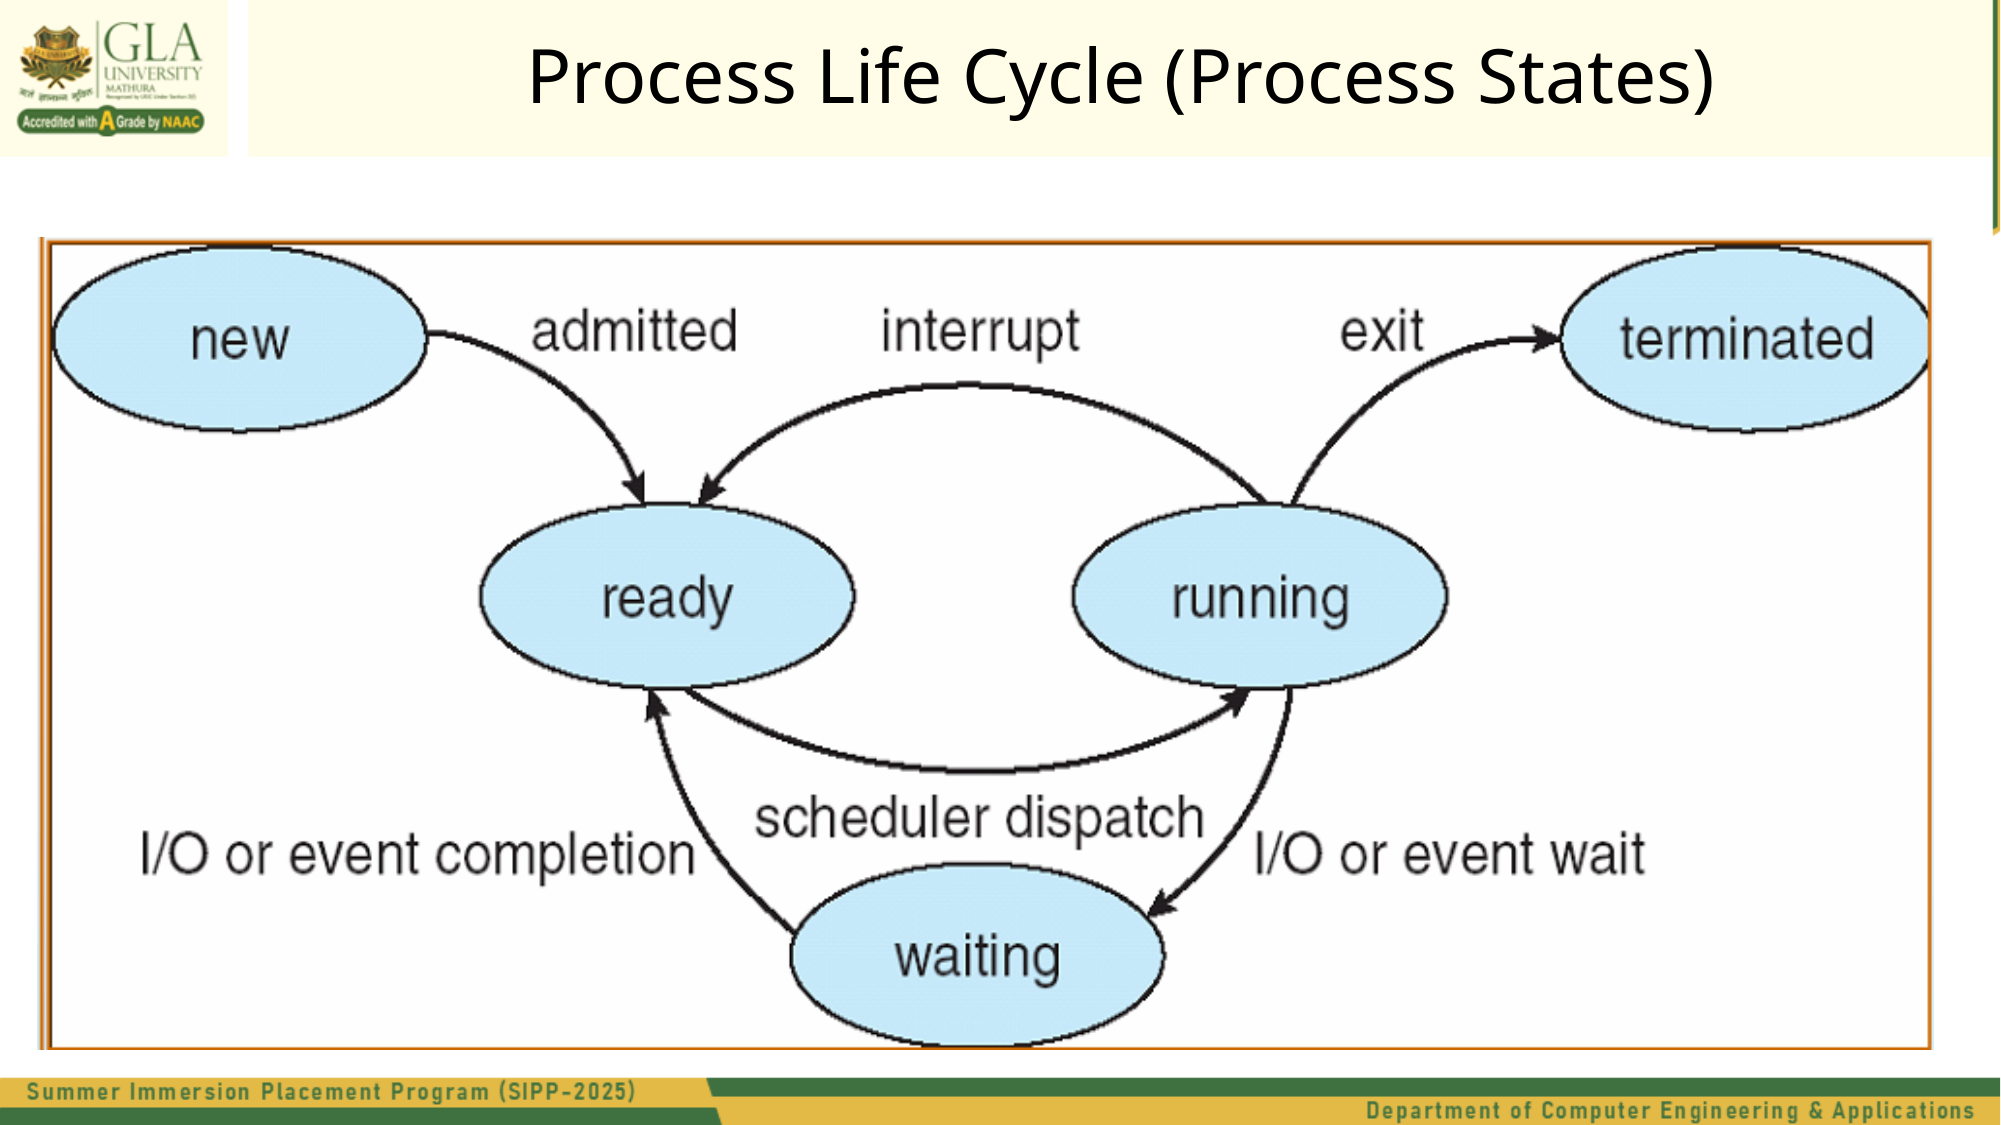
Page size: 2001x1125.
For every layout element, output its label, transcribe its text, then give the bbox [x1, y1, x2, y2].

text_box Process Life Cycle (Process States) [284, 21, 1959, 127]
picture [0, 0, 2001, 1125]
